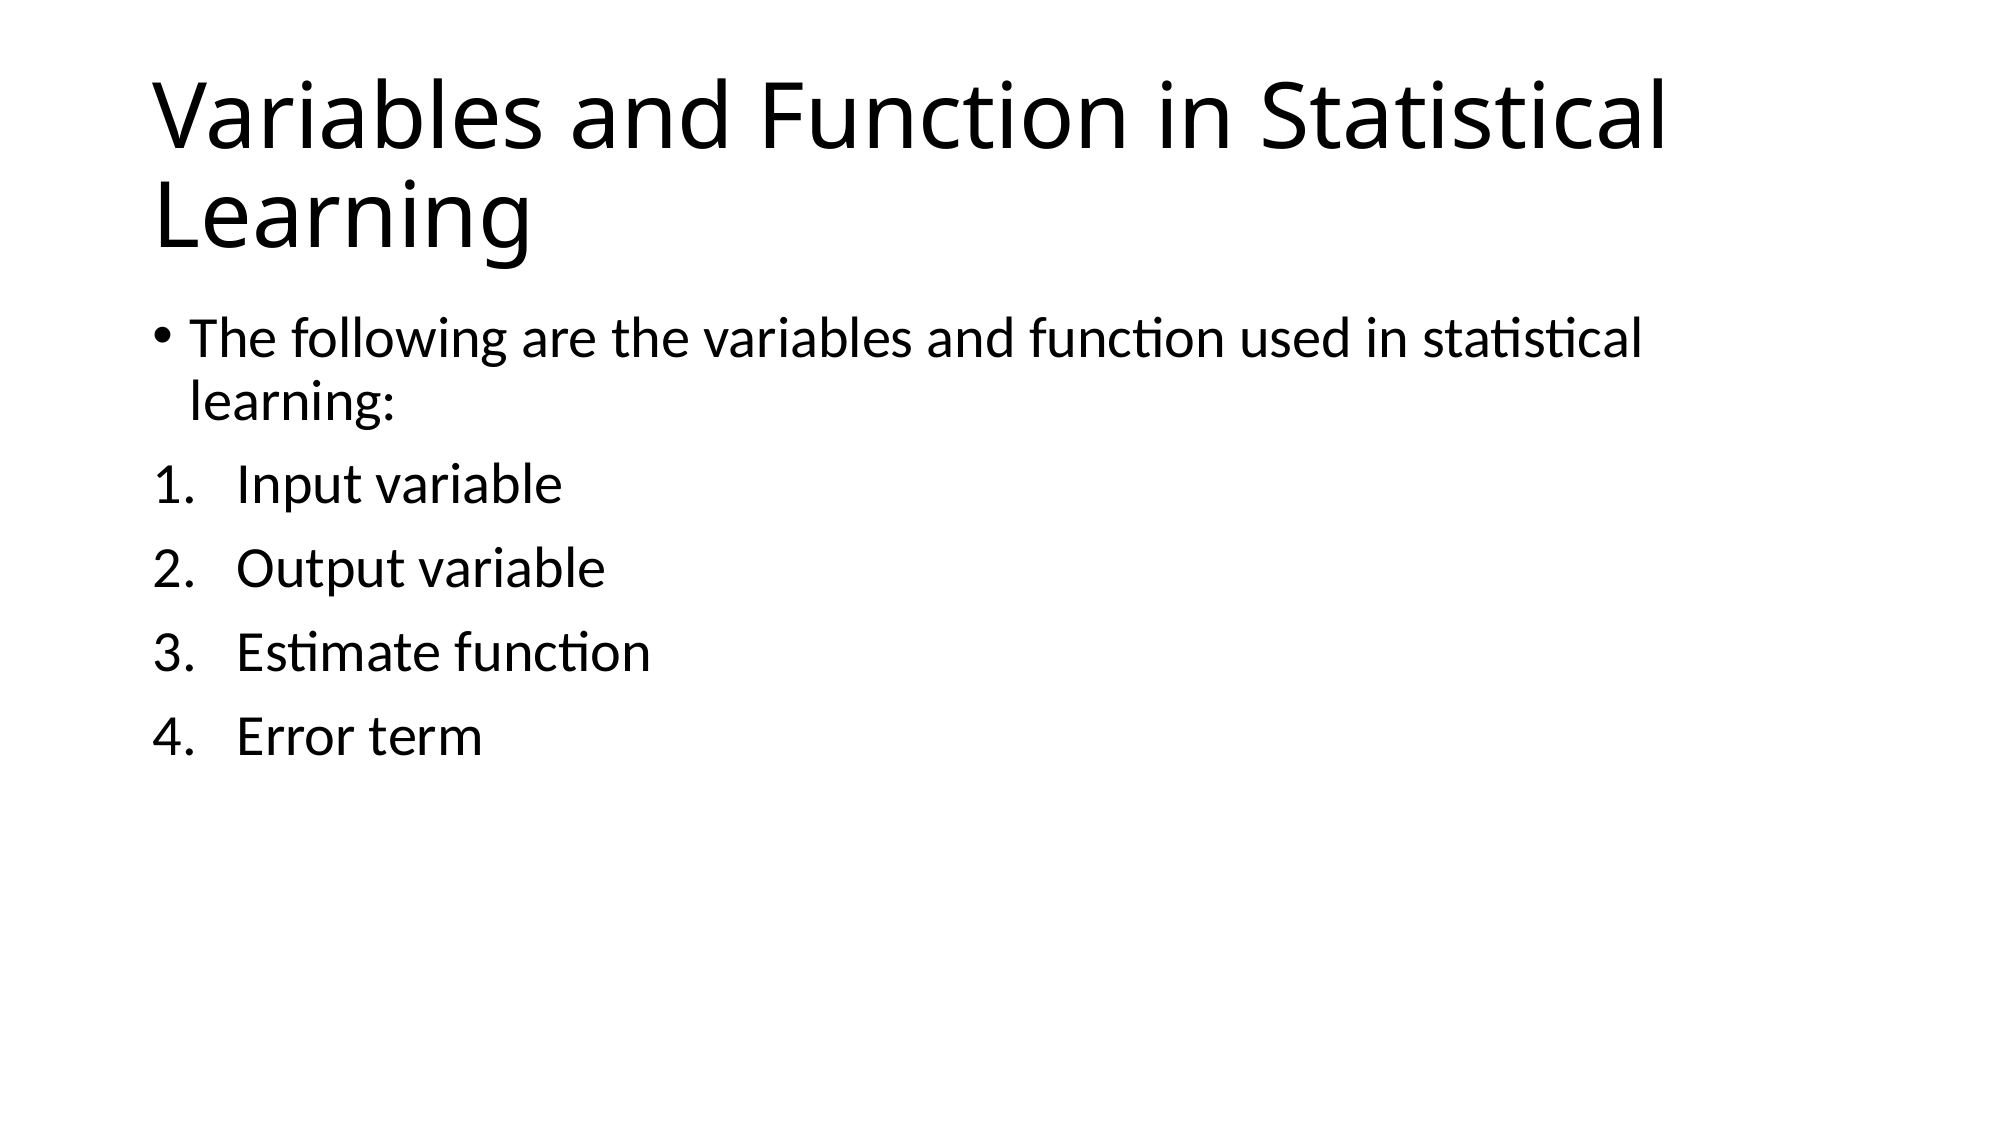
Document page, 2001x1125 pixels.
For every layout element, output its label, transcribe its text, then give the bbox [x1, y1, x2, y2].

list The following are the variables and function used in statistical learning: Input variable Output variable Estimate function Error term [137, 299, 1863, 1014]
title Variables and Function in Statistical Learning [137, 59, 1863, 278]
